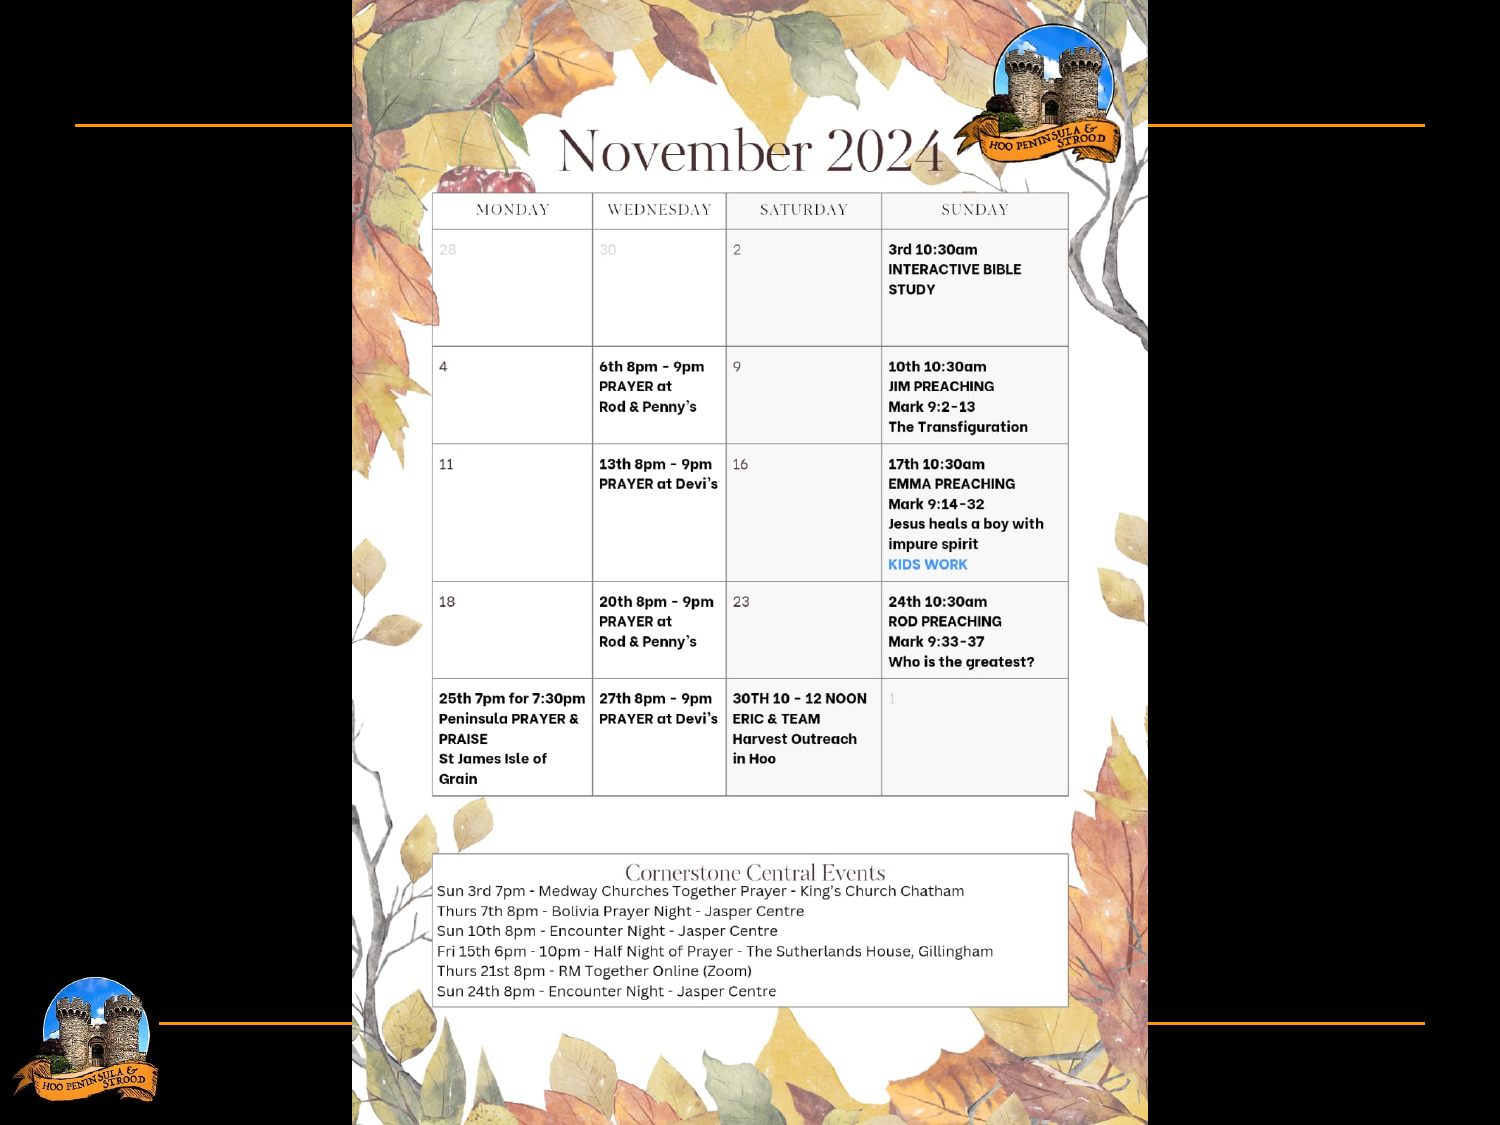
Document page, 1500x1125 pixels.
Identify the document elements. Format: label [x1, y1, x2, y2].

picture [352, 0, 1148, 1125]
picture [11, 975, 160, 1103]
